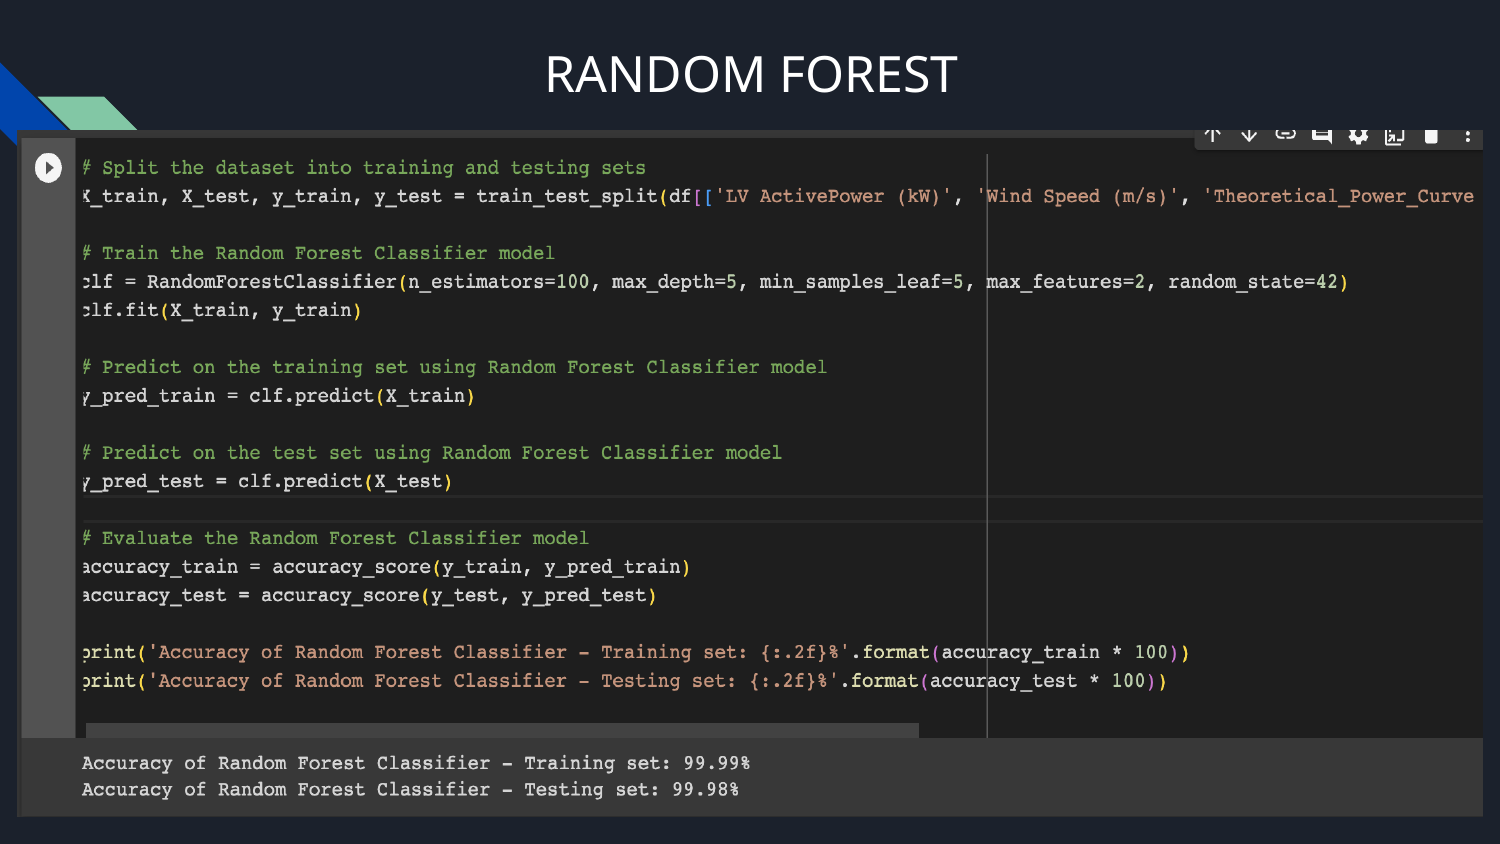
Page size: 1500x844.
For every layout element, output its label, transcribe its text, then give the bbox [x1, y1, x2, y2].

title RANDOM FOREST [216, 27, 1372, 128]
picture [17, 130, 1483, 817]
